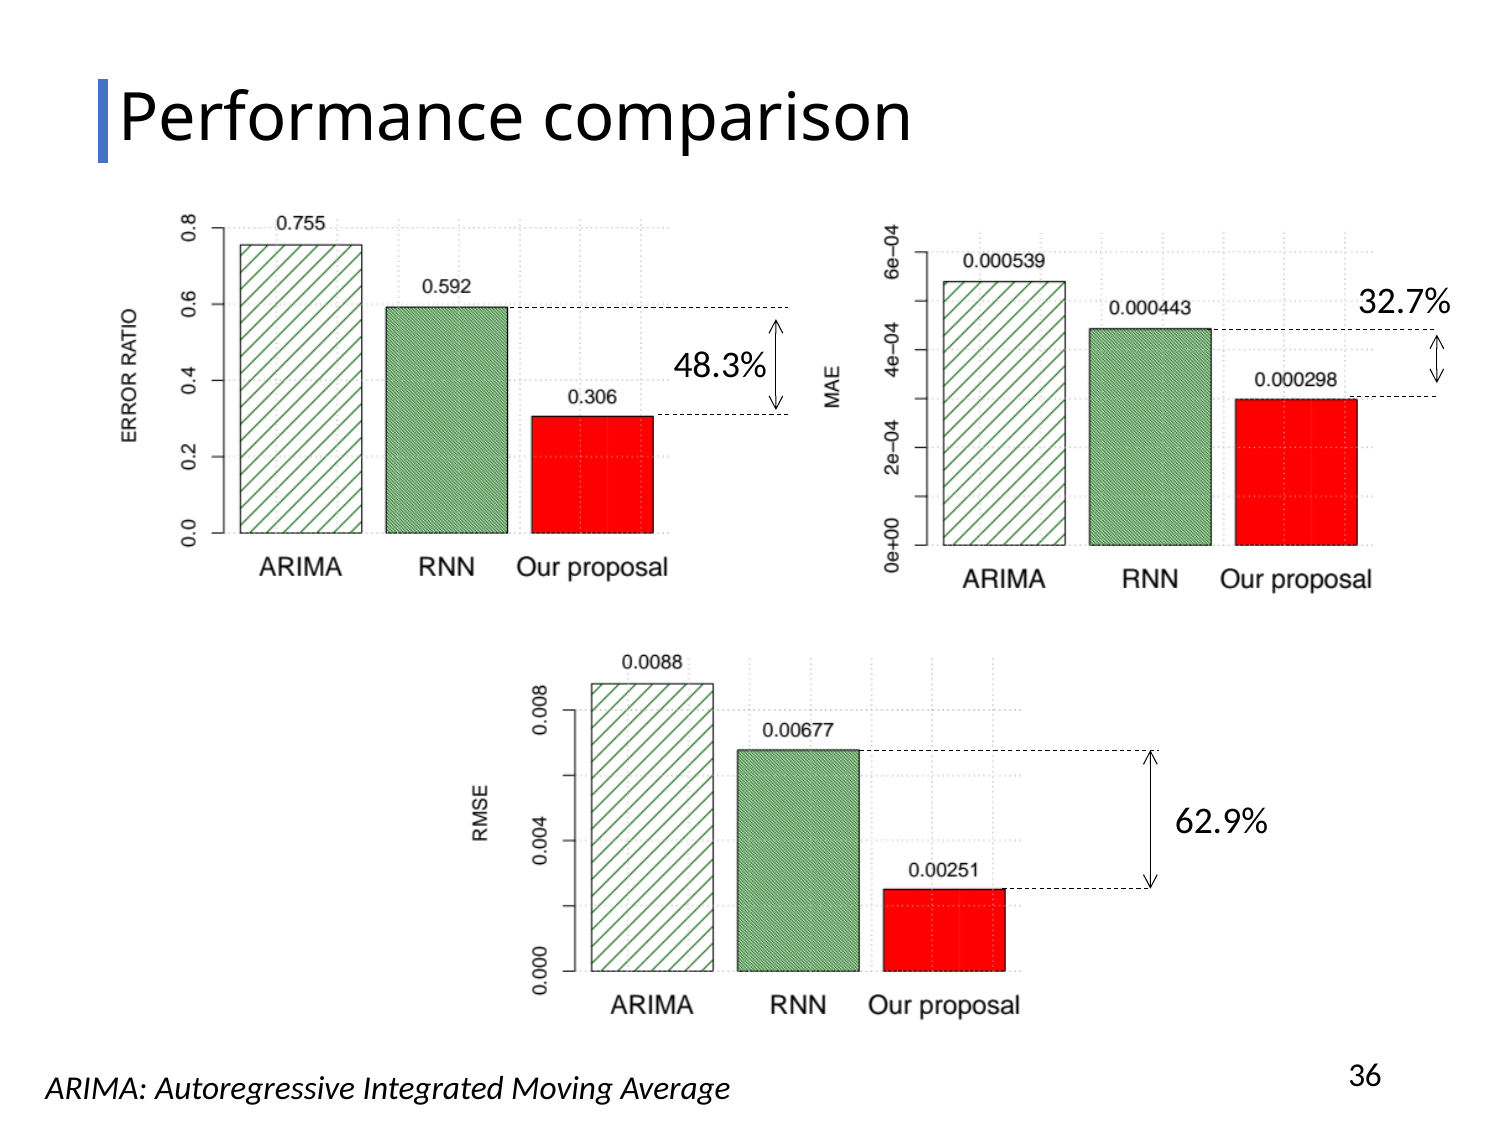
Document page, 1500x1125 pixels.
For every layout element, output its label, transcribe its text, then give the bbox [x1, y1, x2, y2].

picture [806, 203, 1397, 617]
text_box 48.3% [776, 333, 782, 393]
text_box 48.3% [694, 333, 775, 393]
text_box 62.9% [1160, 789, 1284, 849]
title Performance comparison [103, 46, 1397, 191]
picture [454, 629, 1046, 1043]
picture [103, 190, 694, 605]
slide_number 36 [1059, 1042, 1397, 1103]
text_box ARIMA: Autoregressive Integrated Moving Average [30, 1058, 747, 1114]
text_box 32.7% [1397, 268, 1493, 329]
